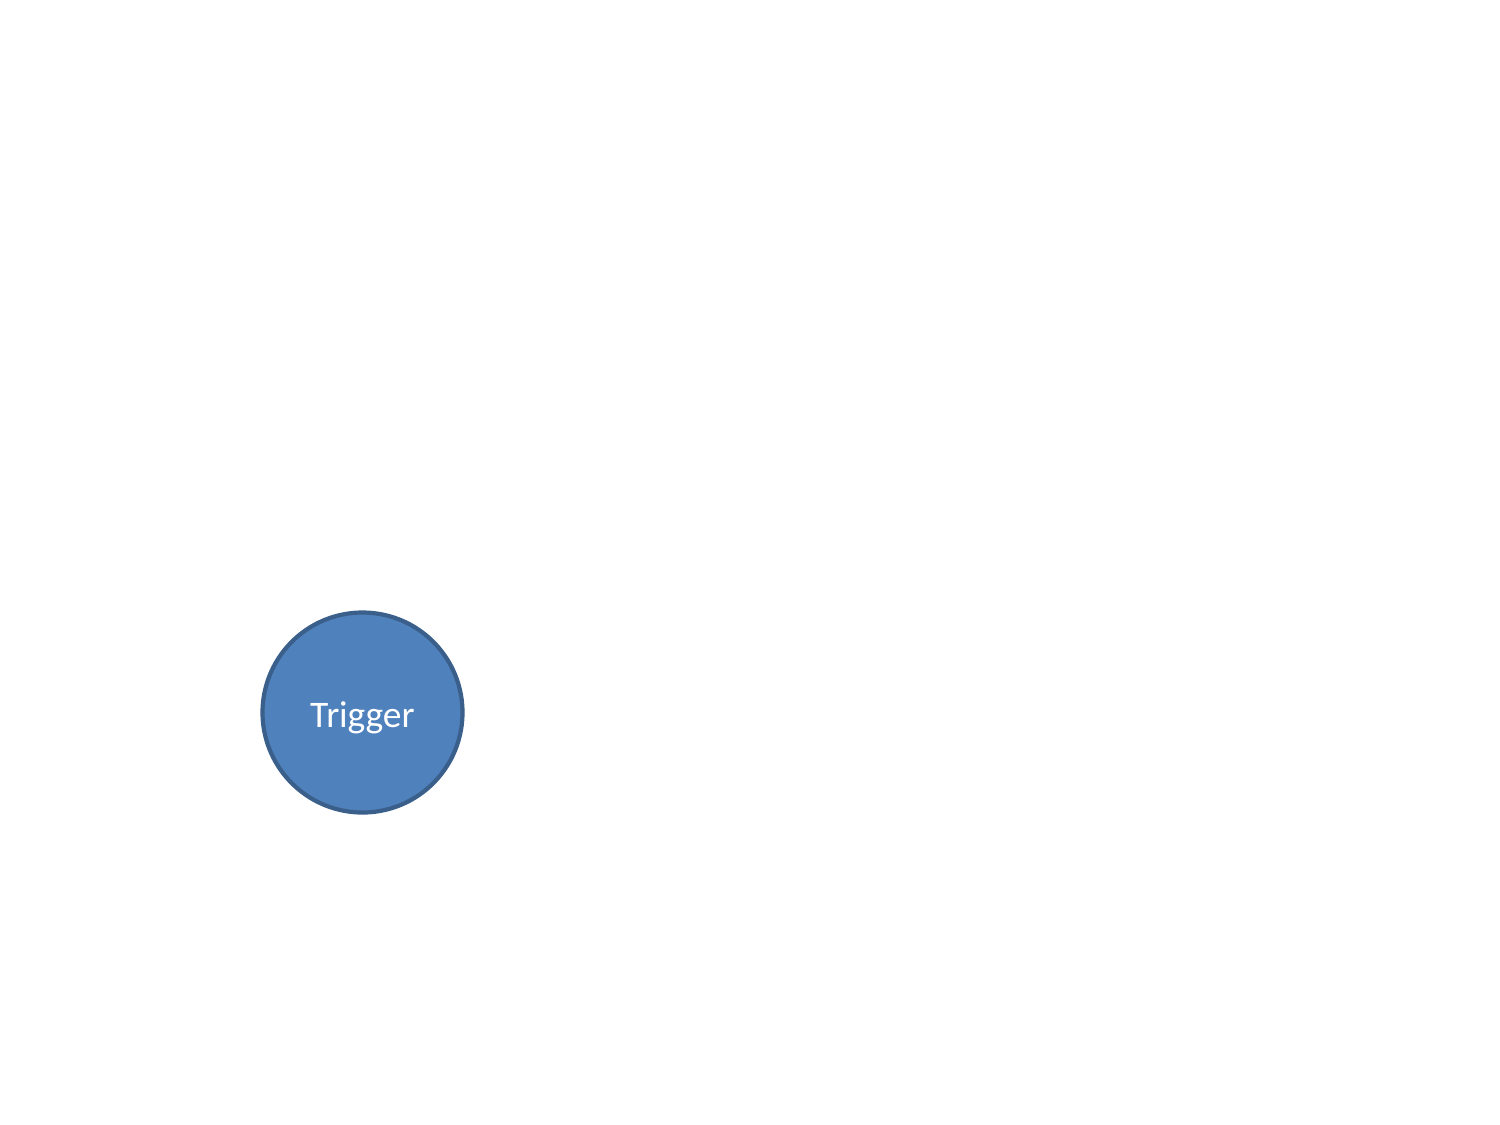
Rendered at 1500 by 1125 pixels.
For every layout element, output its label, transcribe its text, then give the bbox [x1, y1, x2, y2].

text_box Trigger [260, 610, 465, 815]
